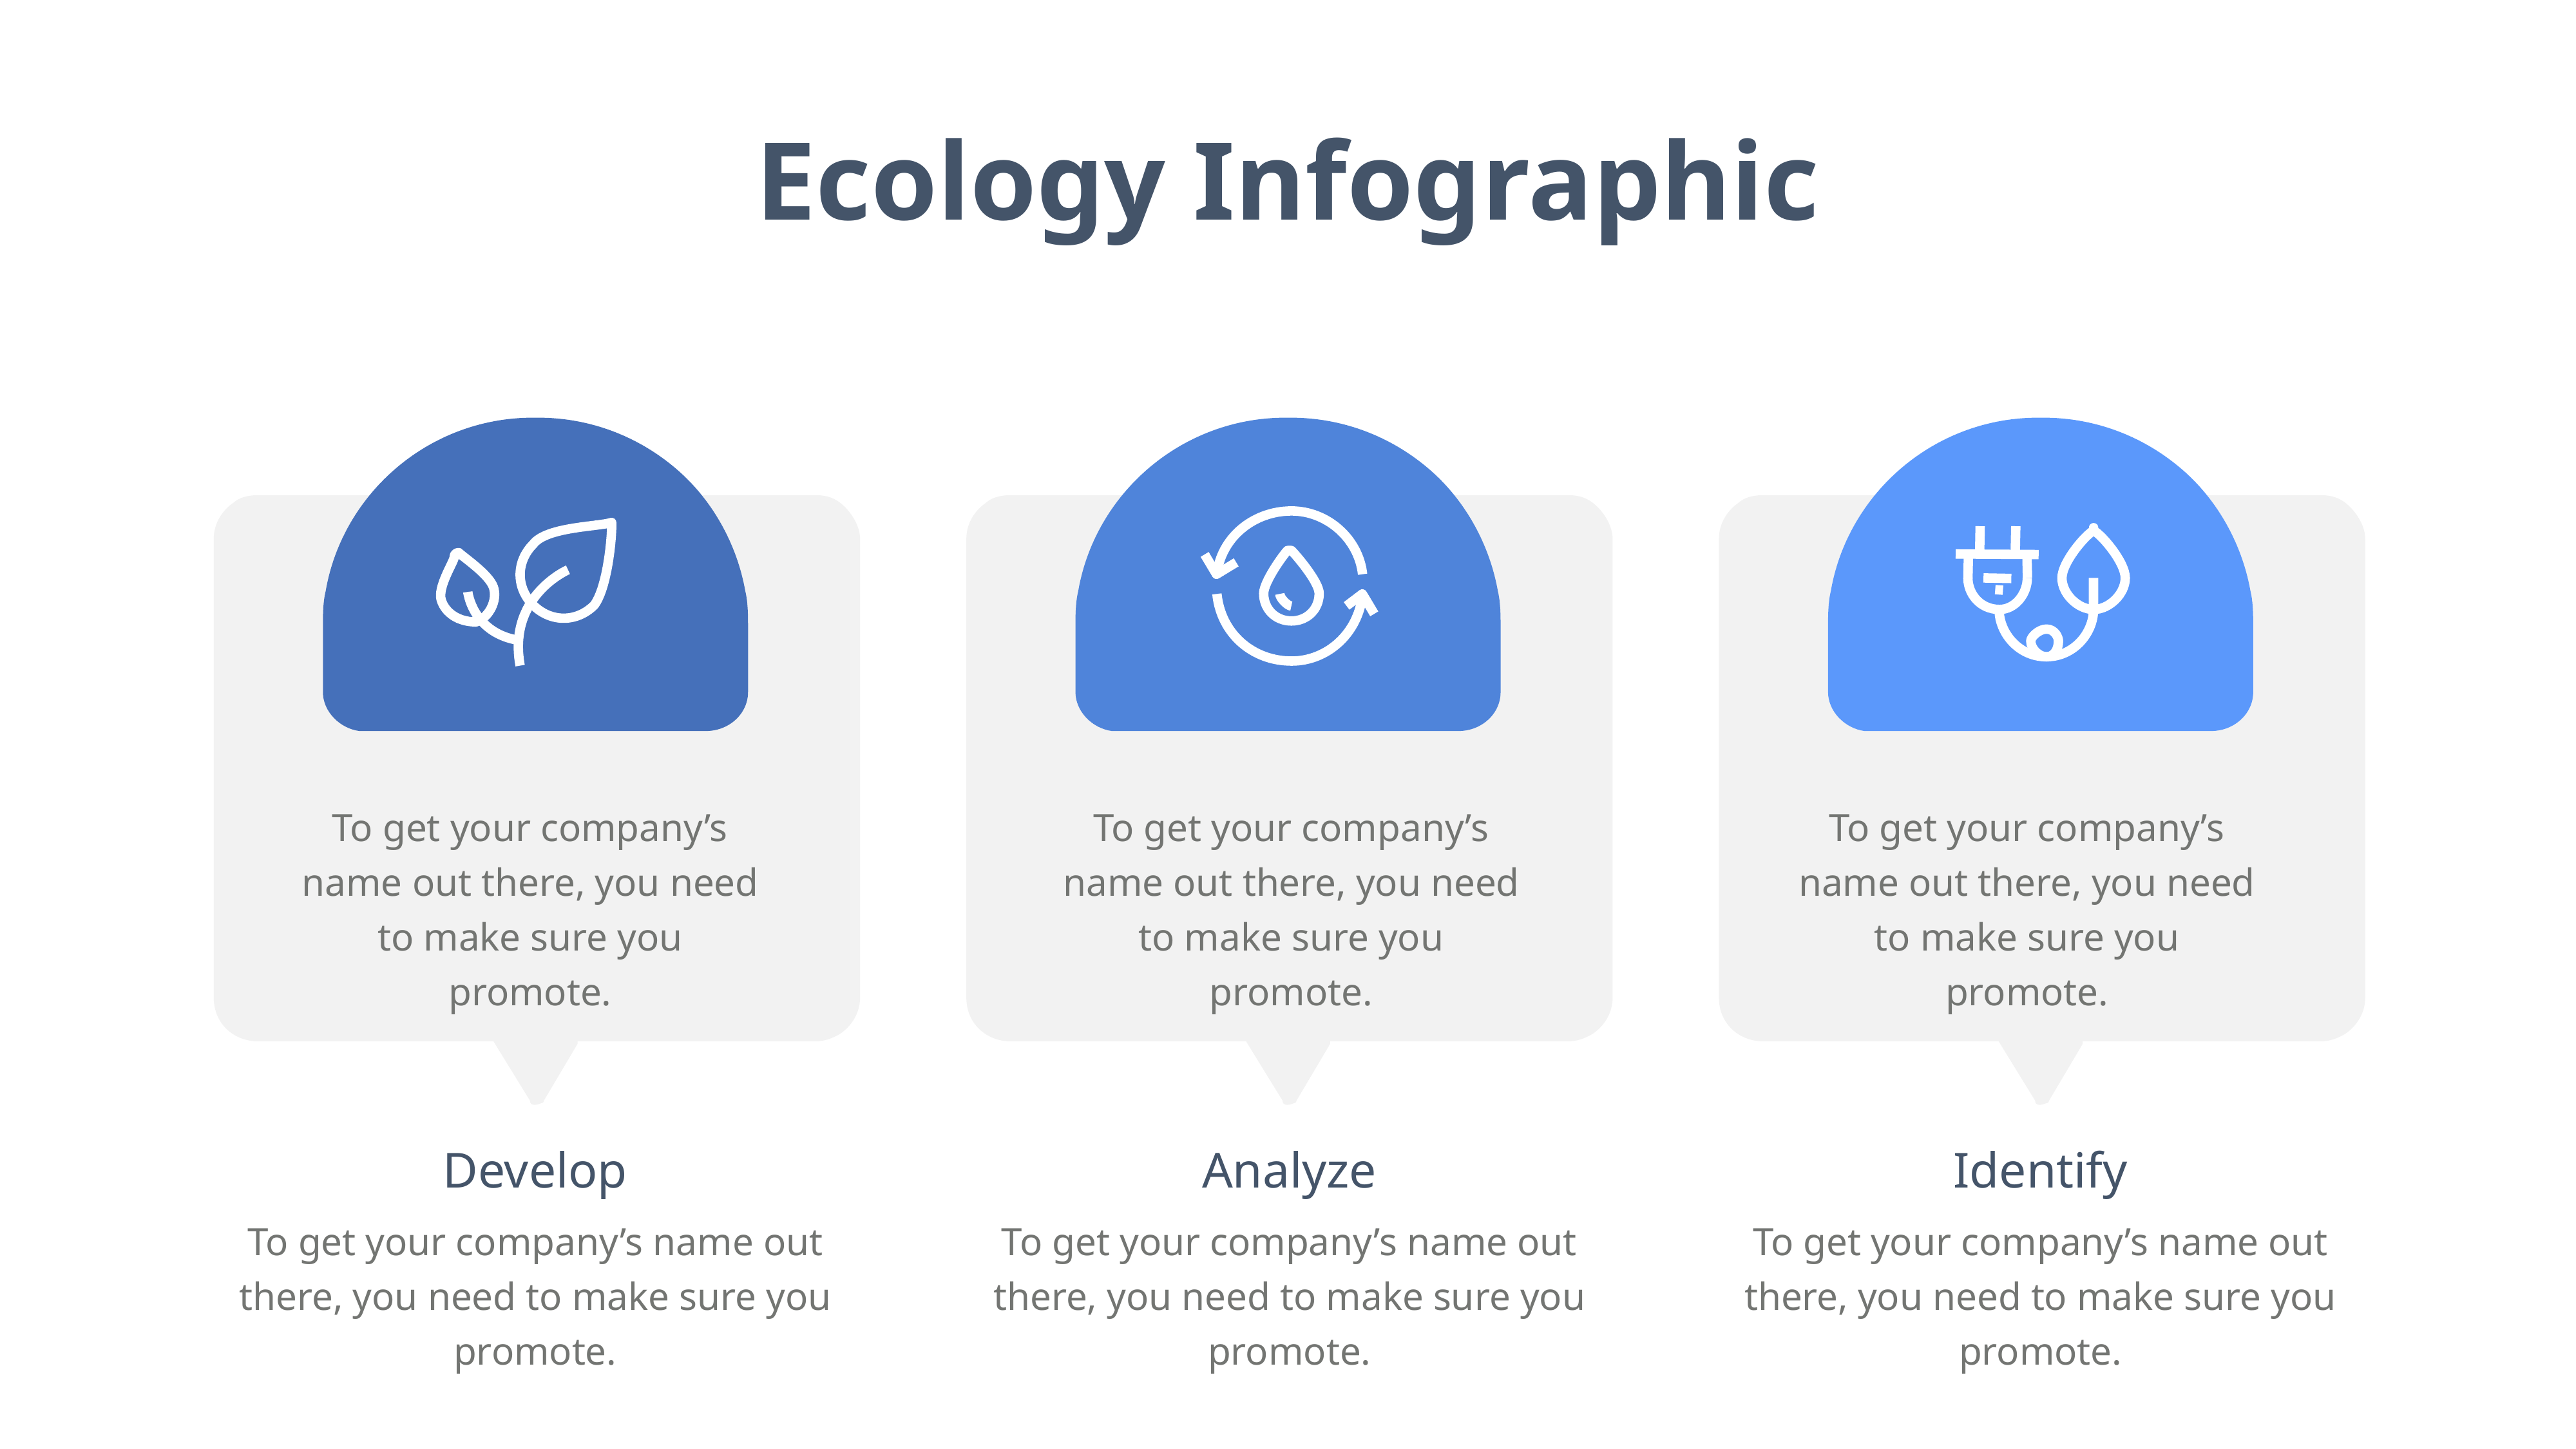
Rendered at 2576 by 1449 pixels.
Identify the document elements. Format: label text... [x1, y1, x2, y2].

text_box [186, 417, 2390, 1318]
text_box Ecology Infographic [746, 108, 1830, 247]
